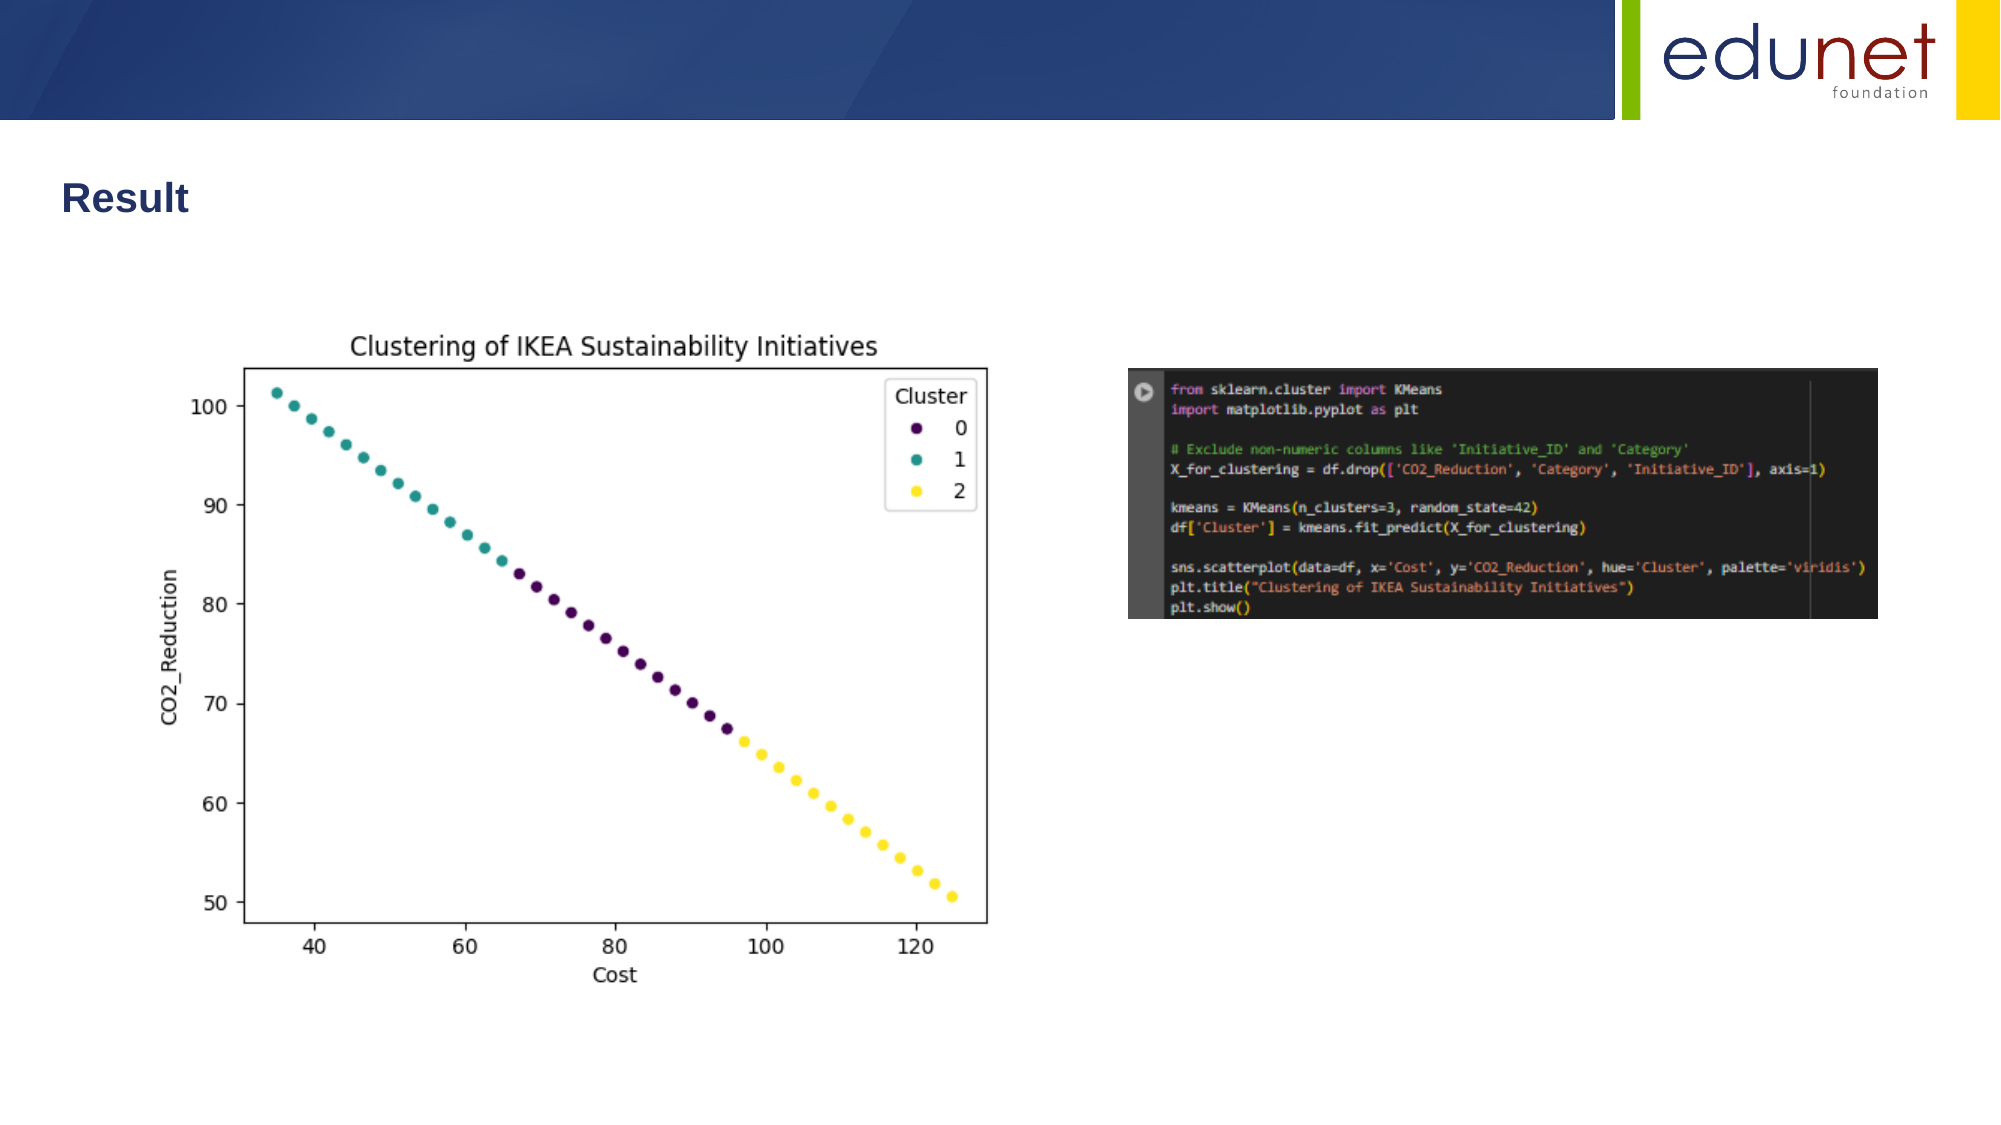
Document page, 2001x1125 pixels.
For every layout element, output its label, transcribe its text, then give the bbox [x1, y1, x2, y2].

picture [1128, 368, 1878, 620]
text_box Result [46, 162, 1048, 228]
picture [145, 320, 1001, 1002]
picture [1652, 12, 1948, 108]
